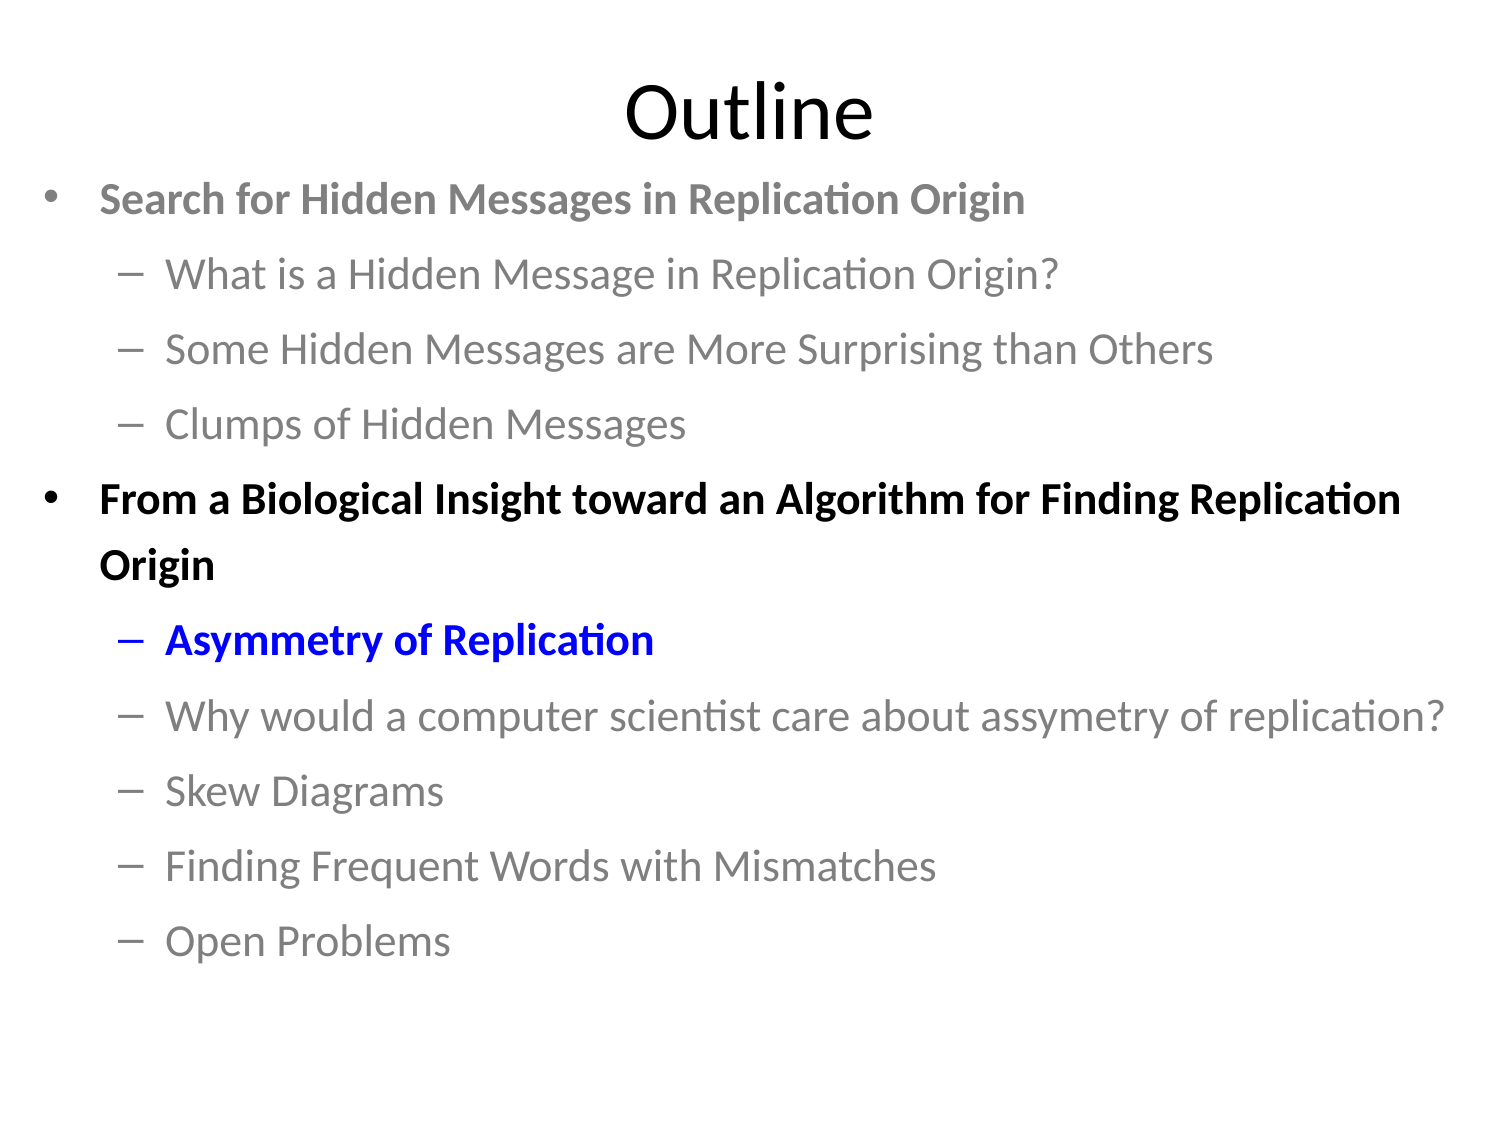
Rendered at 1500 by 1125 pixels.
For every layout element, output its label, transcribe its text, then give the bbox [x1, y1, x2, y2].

title Outline [75, 12, 1425, 149]
list Search for Hidden Messages in Replication Origin What is a Hidden Message in Replication Origin? Some Hidden Messages are More Surprising than Others Clumps of Hidden Messages From a Biological Insight toward an Algorithm for Finding Replication Origin Asymmetry of Replication Why would a computer scientist care about assymetry of replication? Skew Diagrams Finding Frequent Words with Mismatches Open Problems [28, 149, 1500, 980]
